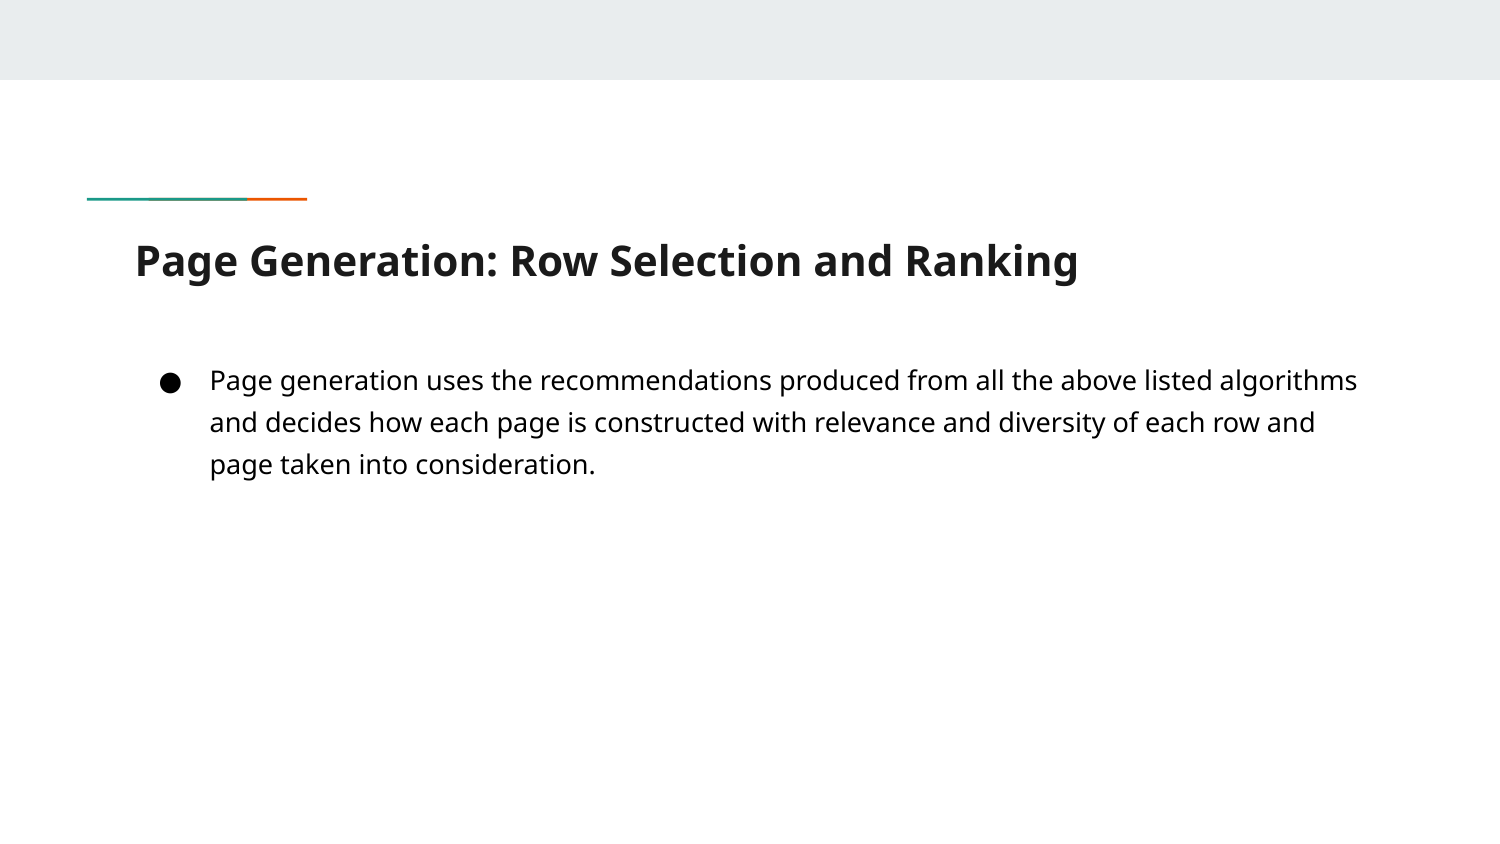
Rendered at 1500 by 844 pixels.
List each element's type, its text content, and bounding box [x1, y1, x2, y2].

title Page Generation: Row Selection and Ranking [119, 216, 1381, 305]
list Page generation uses the recommendations produced from all the above listed algorithms and decides how each page is constructed with relevance and diversity of each row and page taken into consideration. [119, 341, 1381, 712]
